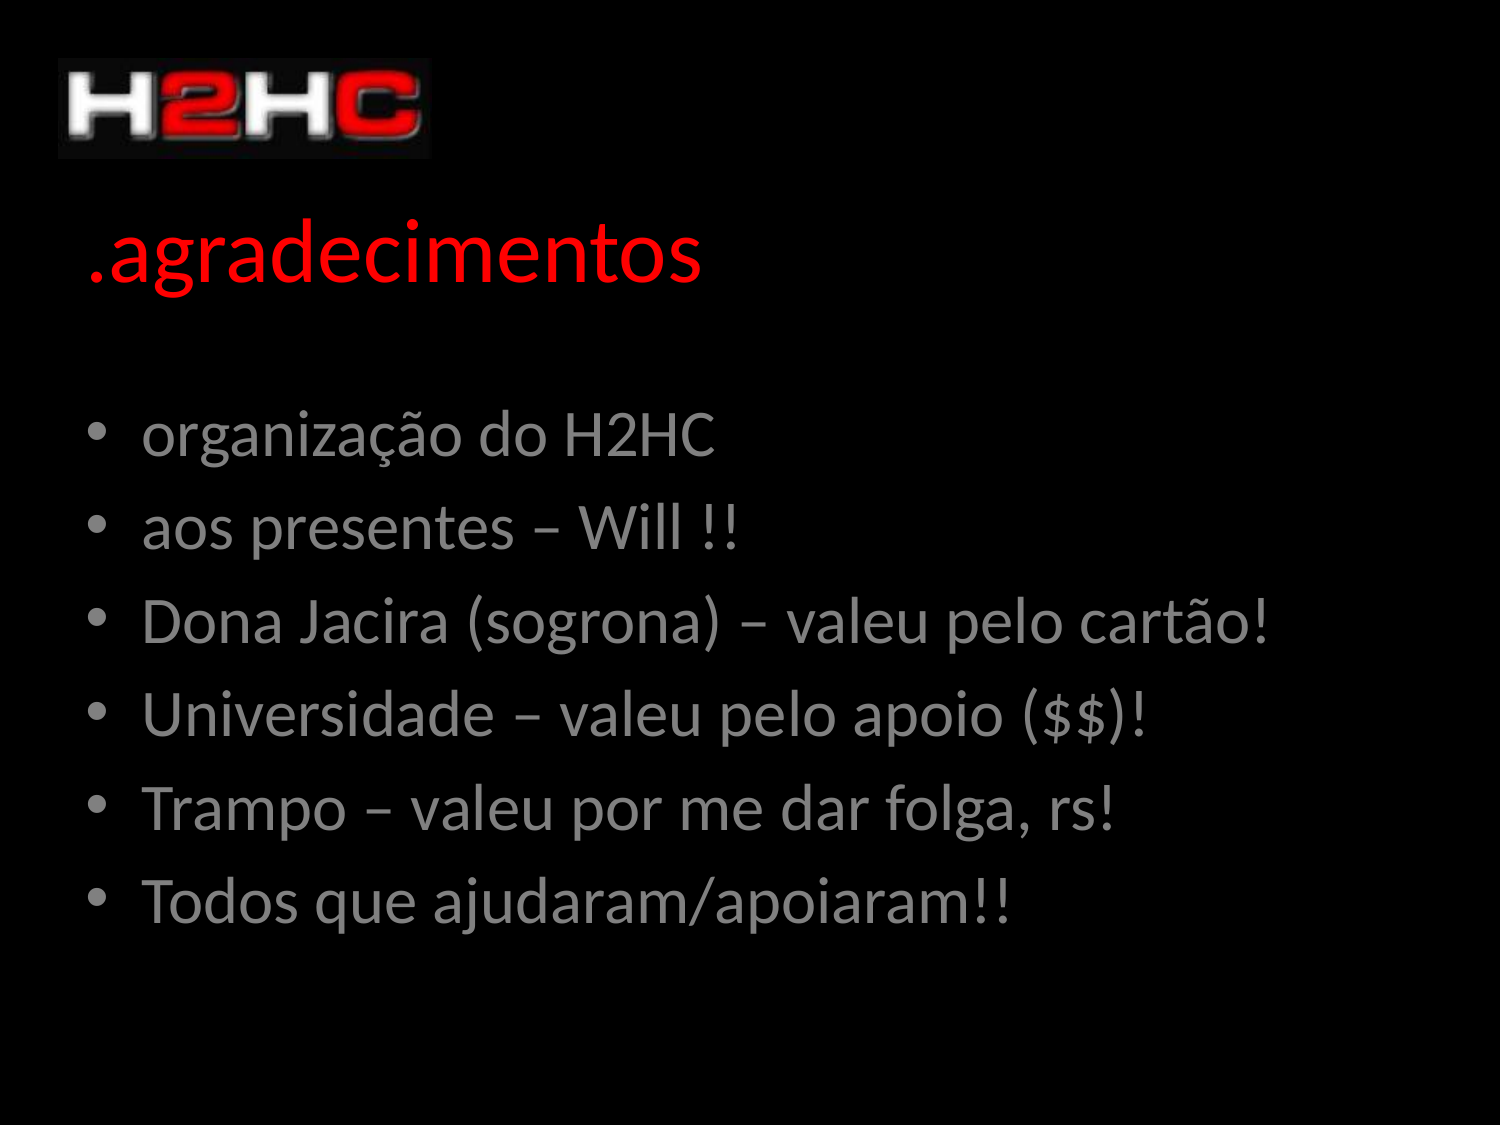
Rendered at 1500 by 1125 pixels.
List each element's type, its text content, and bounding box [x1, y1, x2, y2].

title .agradecimentos [70, 152, 1421, 340]
list organização do H2HC aos presentes – Will !! Dona Jacira (sogrona) – valeu pelo cartão! Universidade – valeu pelo apoio ($$)! Trampo – valeu por me dar folga, rs! Todos que ajudaram/apoiaram!! [70, 382, 1421, 1125]
picture [58, 58, 433, 159]
